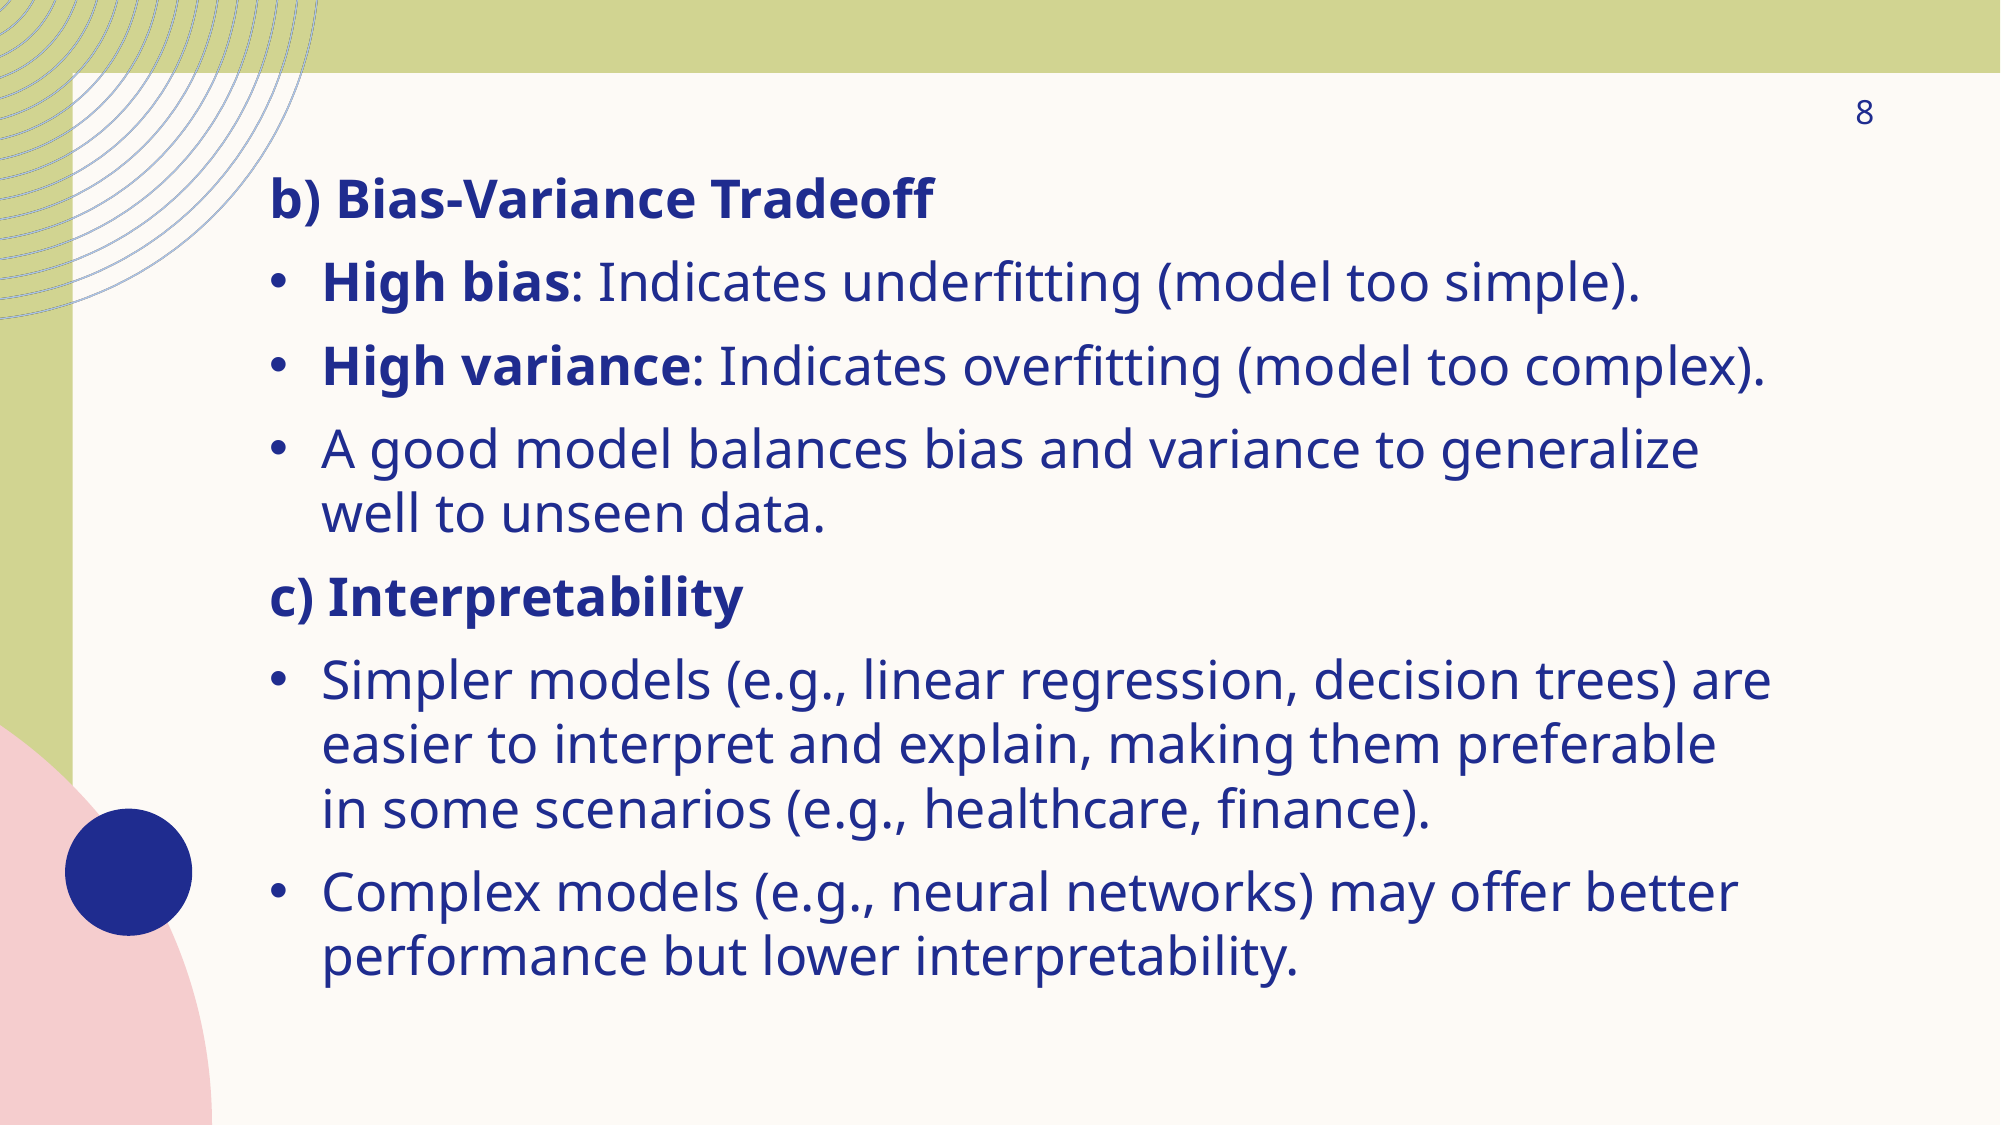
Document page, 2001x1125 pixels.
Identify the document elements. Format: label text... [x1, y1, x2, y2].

picture [0, 0, 2001, 785]
slide_number 8 [1712, 75, 1875, 153]
list b) Bias-Variance Tradeoff High bias: Indicates underfitting (model too simple). High variance: Indicates overfitting (model too complex). A good model balances bias and variance to generalize well to unseen data. c) Interpretability Simpler models (e.g., linear regression, decision trees) are easier to interpret and explain, making them preferable in some scenarios (e.g., healthcare, finance). Complex models (e.g., neural networks) may offer better performance but lower interpretability. [254, 164, 1790, 1002]
